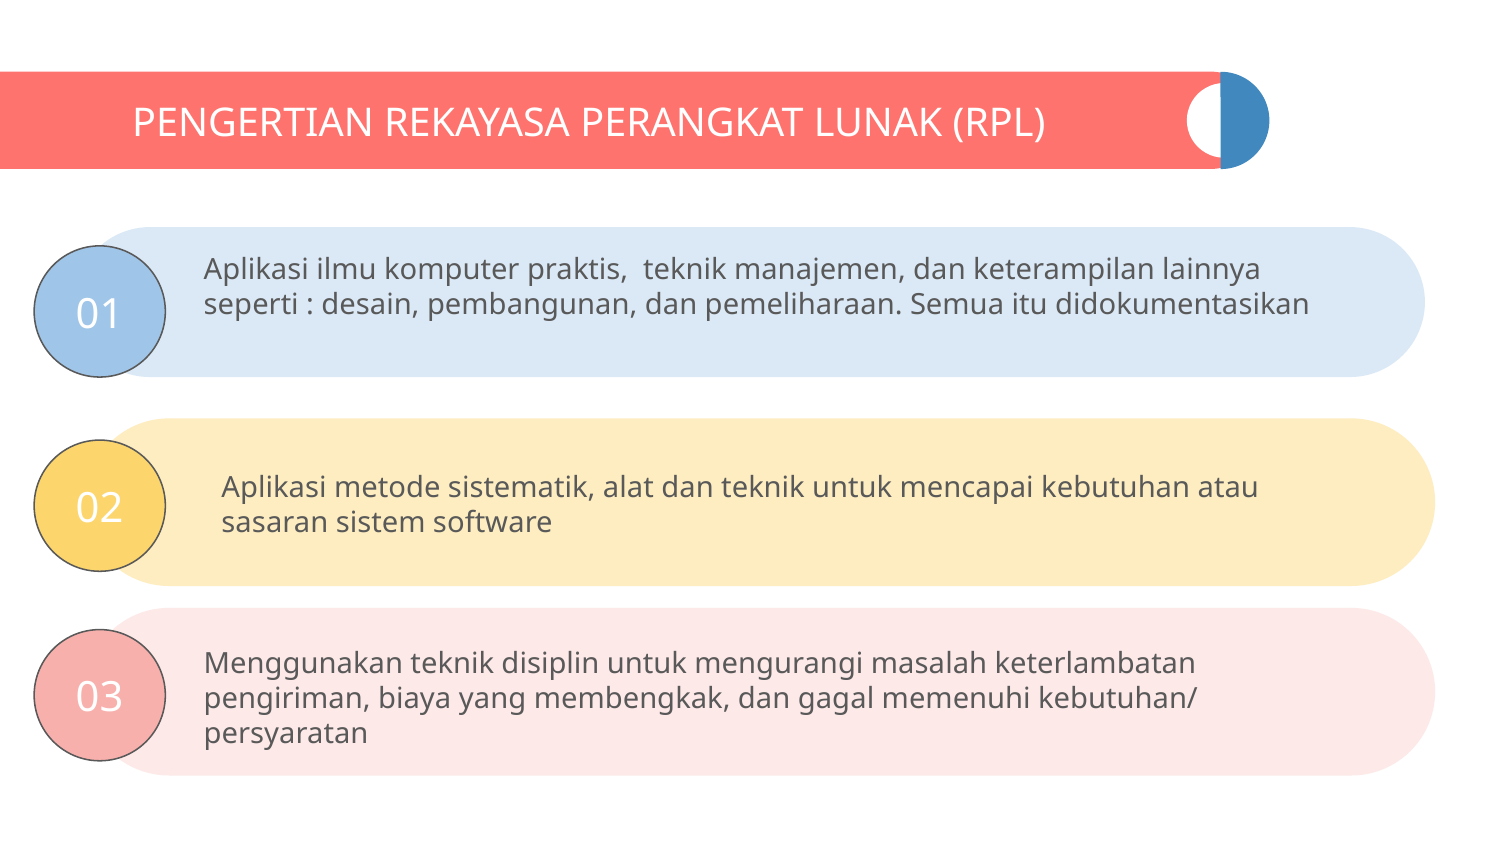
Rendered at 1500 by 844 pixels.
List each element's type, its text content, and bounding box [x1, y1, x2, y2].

text_box [101, 227, 1425, 378]
text_box [111, 418, 1436, 587]
title PENGERTIAN REKAYASA PERANGKAT LUNAK (RPL) [116, 89, 1163, 152]
text_box [112, 607, 1436, 776]
text_box Menggunakan teknik disiplin untuk mengurangi masalah keterlambatan pengiriman, biaya yang membengkak, dan gagal memenuhi kebutuhan/ persyaratan [188, 629, 1297, 763]
text_box 01 [34, 245, 166, 378]
text_box Aplikasi metode sistematik, alat dan teknik untuk mencapai kebutuhan atau sasaran sistem software [206, 453, 1314, 586]
text_box Aplikasi ilmu komputer praktis, teknik manajemen, dan keterampilan lainnya seperti : desain, pembangunan, dan pemeliharaan. Semua itu didokumentasikan [188, 235, 1332, 369]
text_box 03 [34, 629, 166, 761]
text_box 02 [34, 440, 166, 572]
